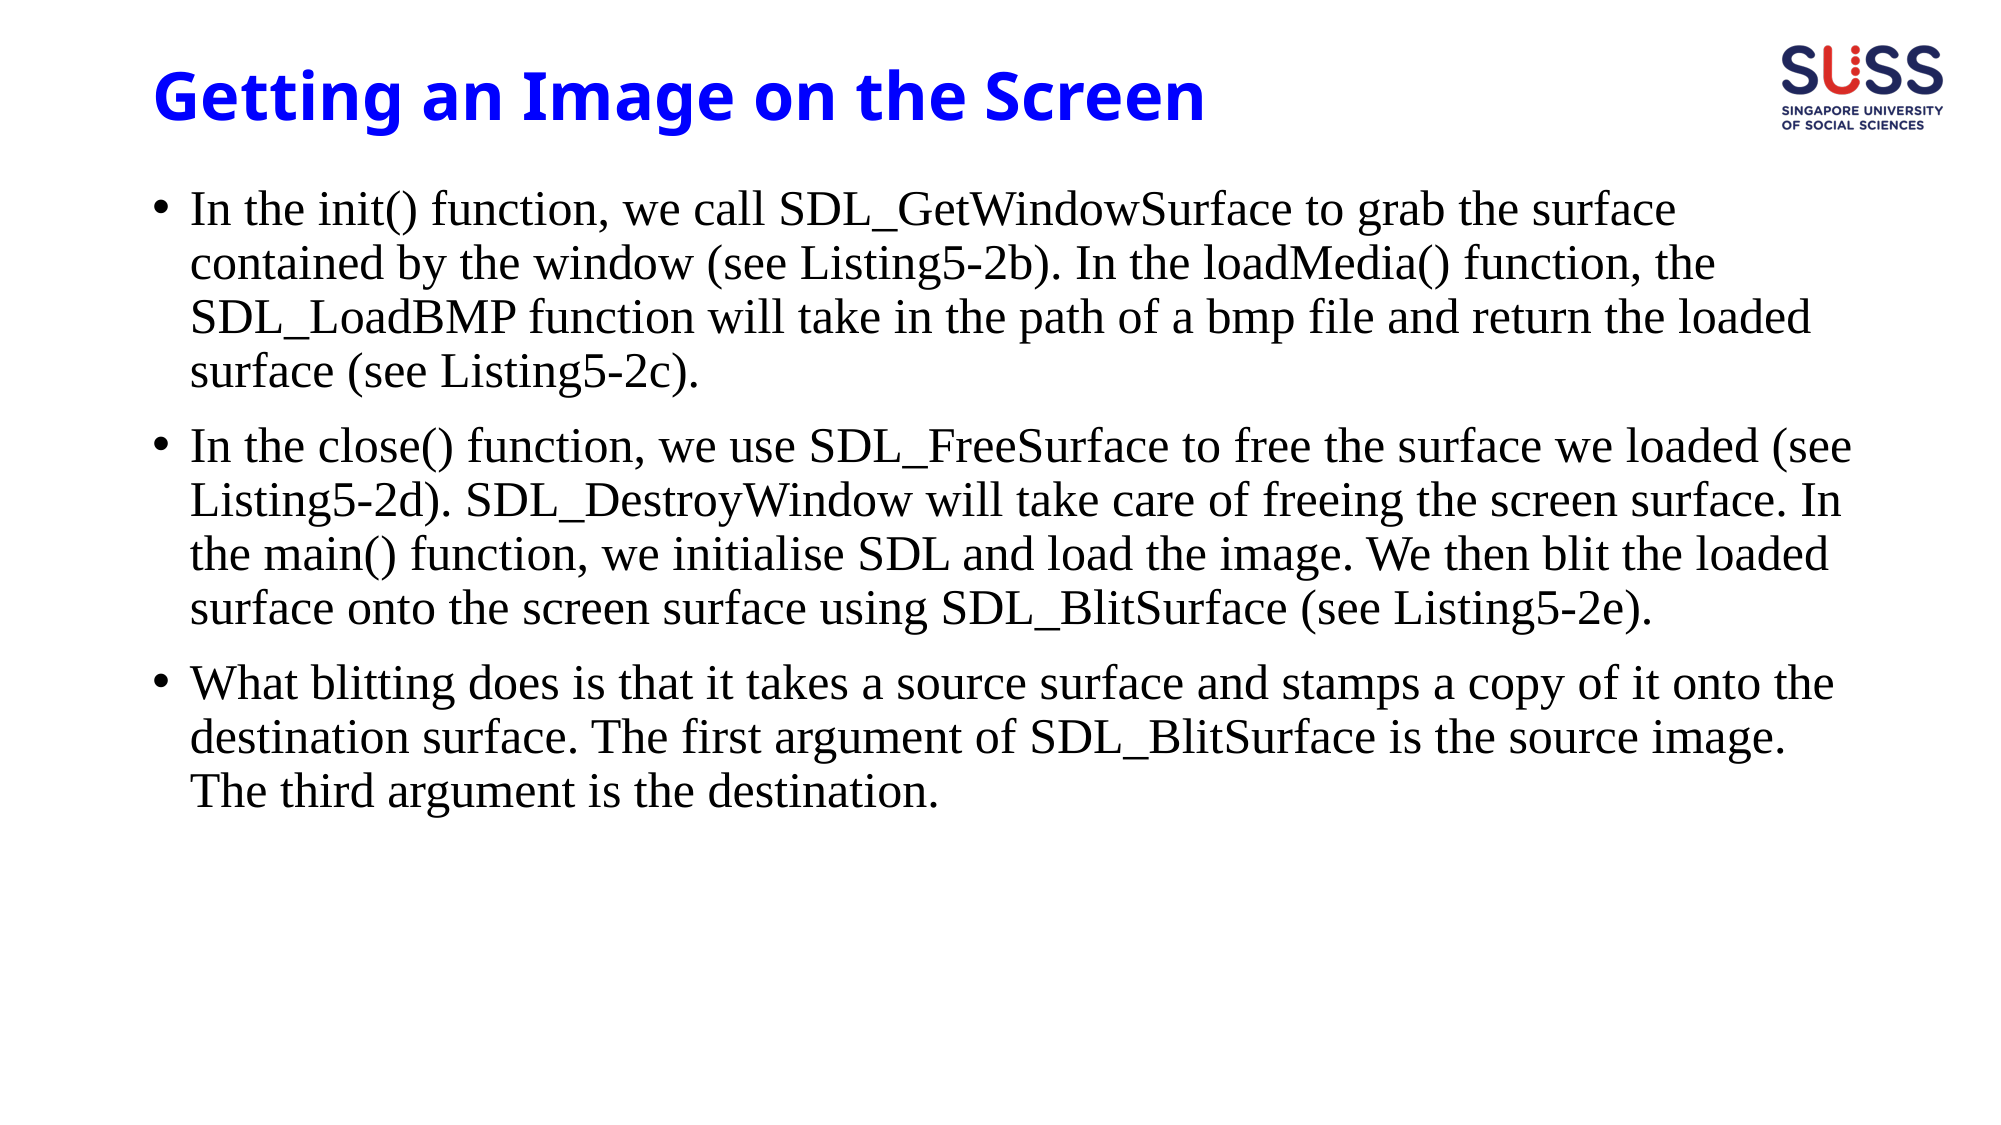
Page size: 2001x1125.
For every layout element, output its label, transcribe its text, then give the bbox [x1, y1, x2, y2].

list In the init() function, we call SDL_GetWindowSurface to grab the surface contained by the window (see Listing5-2b). In the loadMedia() function, the SDL_LoadBMP function will take in the path of a bmp file and return the loaded surface (see Listing5-2c). In the close() function, we use SDL_FreeSurface to free the surface we loaded (see Listing5-2d). SDL_DestroyWindow will take care of freeing the screen surface. In the main() function, we initialise SDL and load the image. We then blit the loaded surface onto the screen surface using SDL_BlitSurface (see Listing5-2e). What blitting does is that it takes a source surface and stamps a copy of it onto the destination surface. The first argument of SDL_BlitSurface is the source image. The third argument is the destination. [137, 174, 1888, 1092]
picture [1764, 32, 1960, 143]
title Getting an Image on the Screen [137, 23, 1863, 174]
